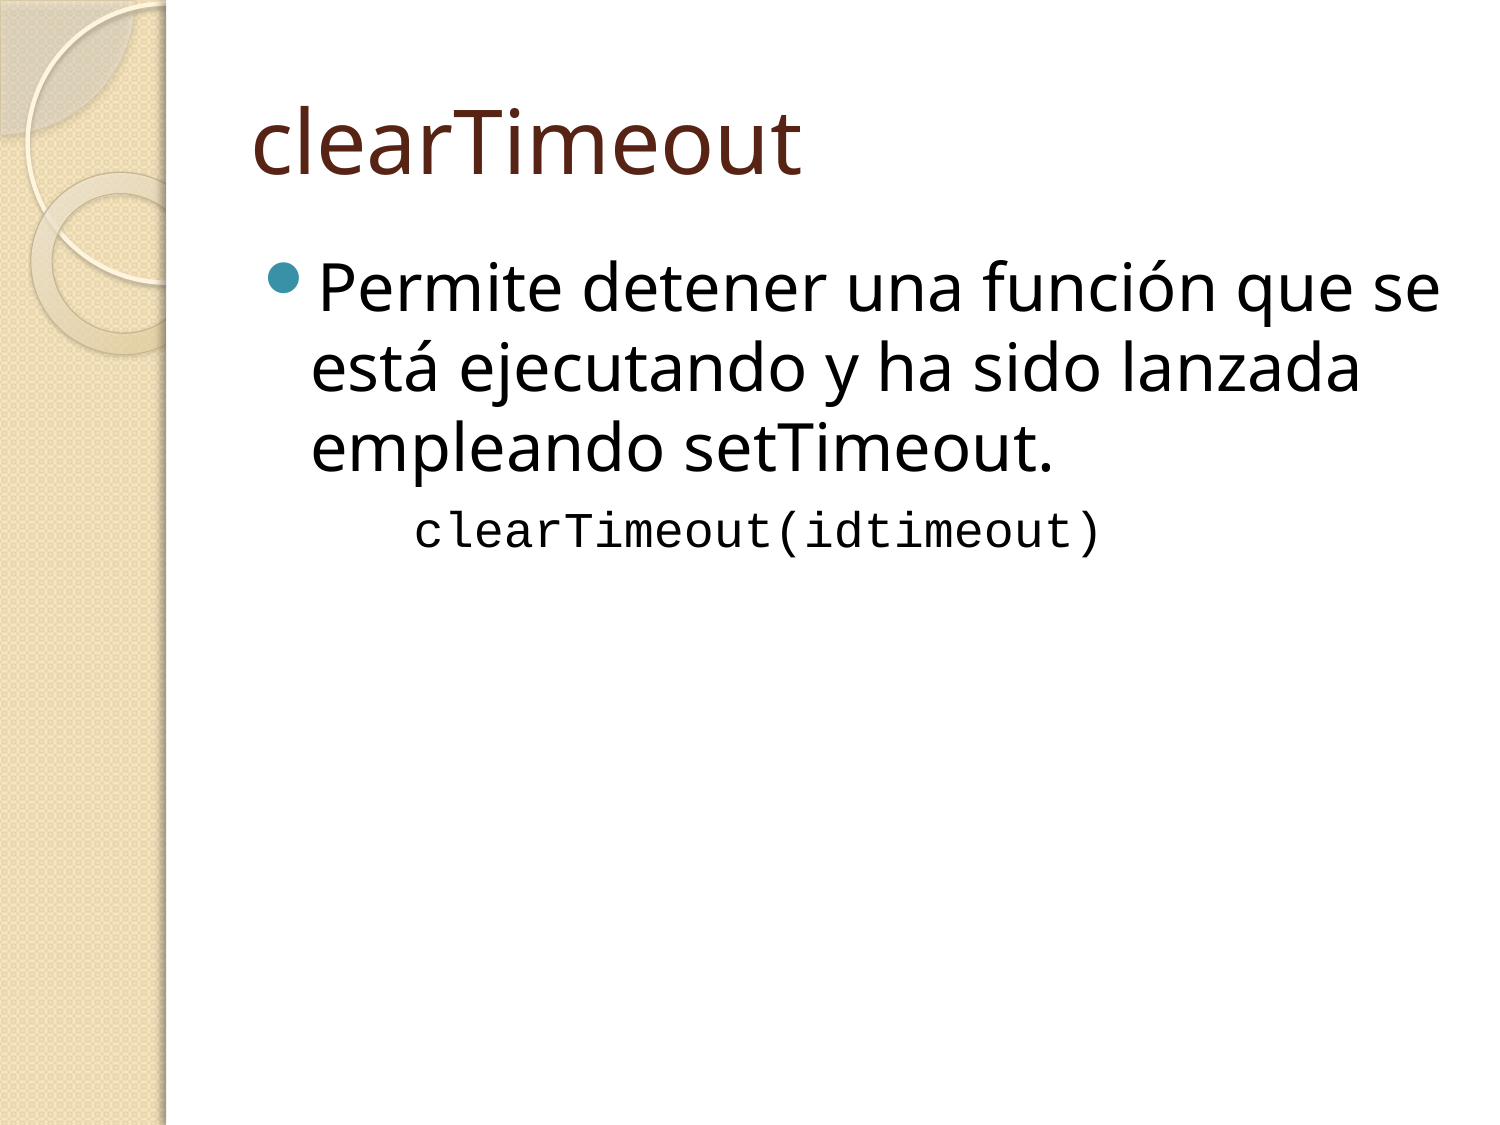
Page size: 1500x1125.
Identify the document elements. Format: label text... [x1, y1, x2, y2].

list Permite detener una función que se está ejecutando y ha sido lanzada empleando setTimeout. clearTimeout(idtimeout) [235, 237, 1466, 1025]
title clearTimeout [235, 45, 1466, 233]
